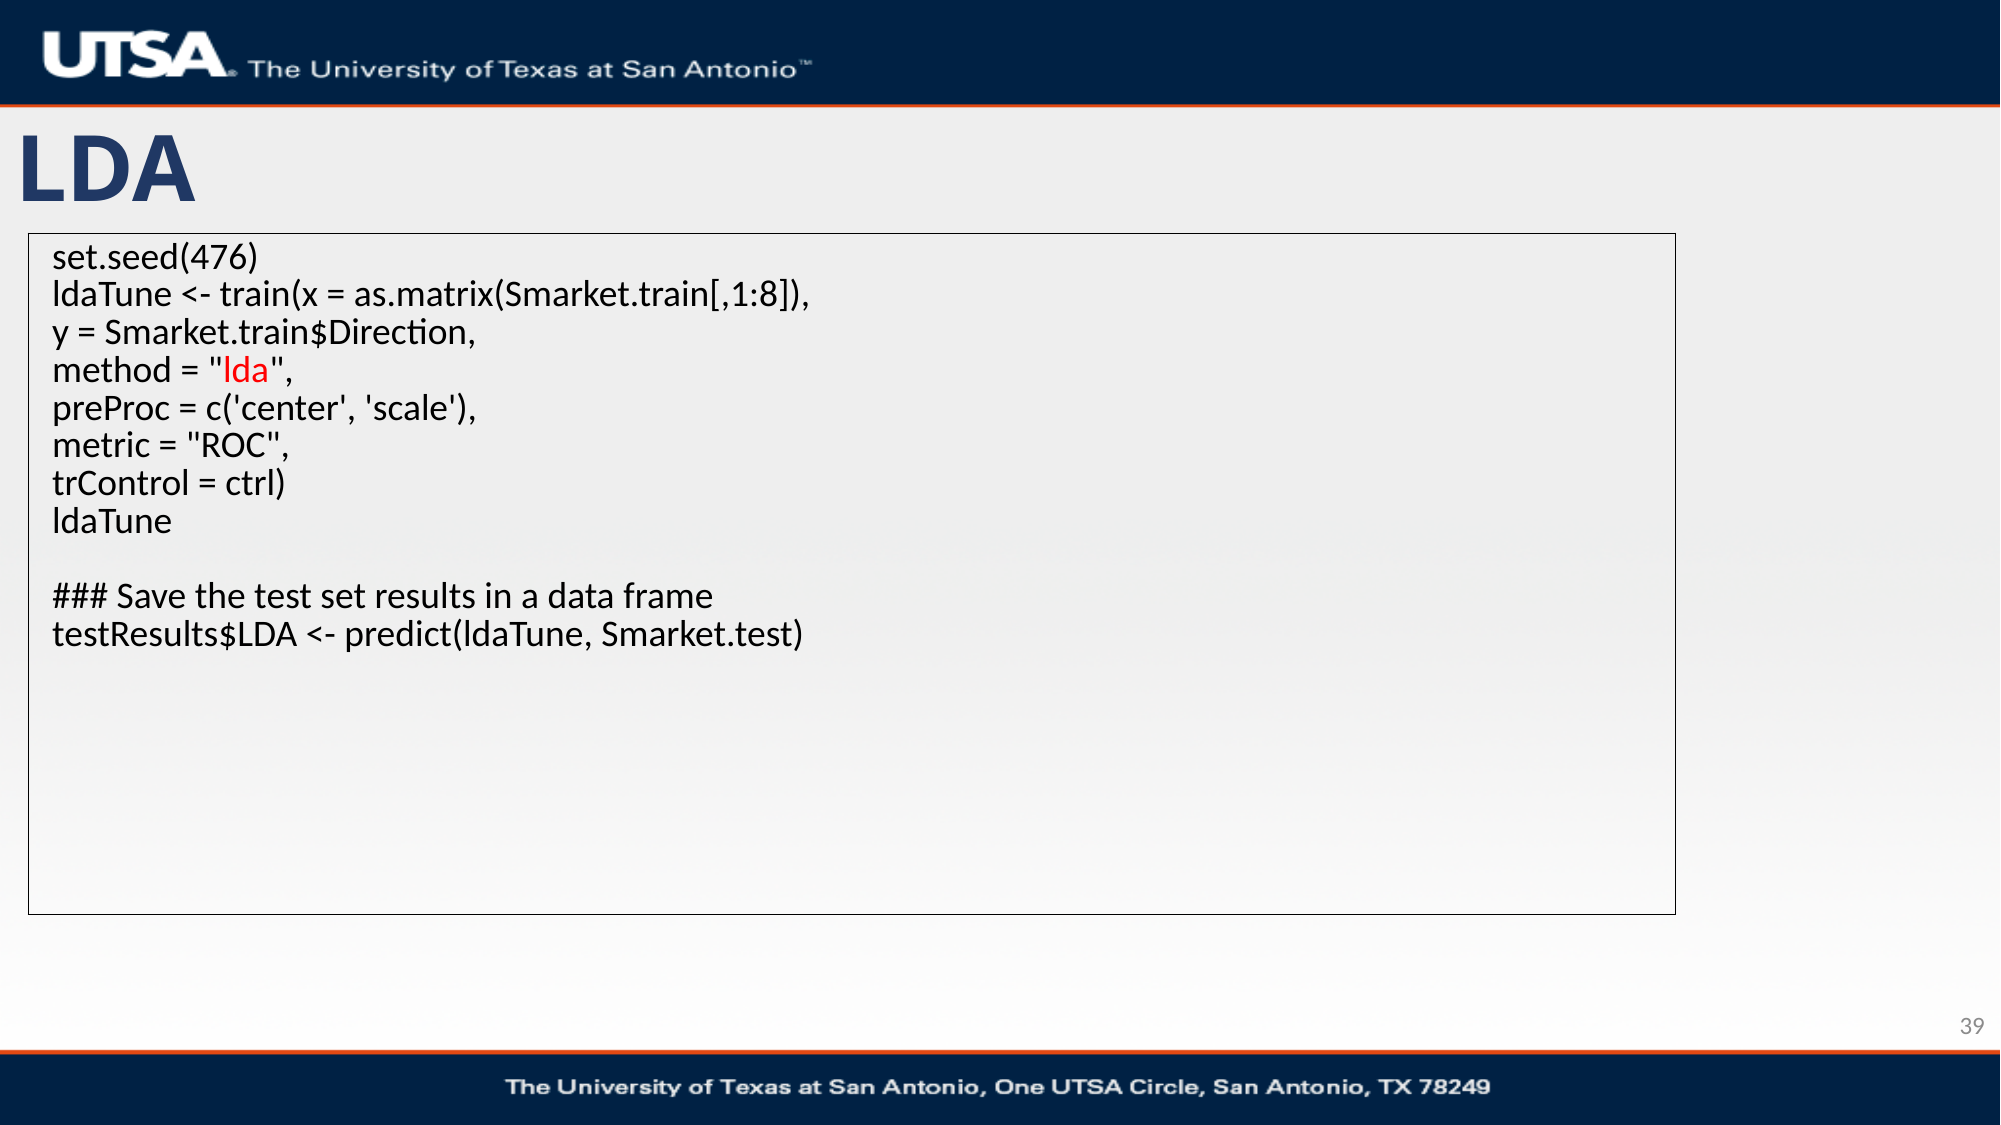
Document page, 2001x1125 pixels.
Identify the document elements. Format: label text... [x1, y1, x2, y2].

title LDA [0, 109, 2000, 234]
slide_number 39 [1550, 994, 2000, 1055]
table_header set.seed(476) ldaTune <- train(x = as.matrix(Smarket.train[,1:8]), y = Smarket.train$Direction, method = "lda", preProc = c('center', 'scale'), metric = "ROC", trControl = ctrl) ldaTune ### Save the test set results in a data frame testResults$LDA <- predict(ldaTune, Smarket.test) [29, 234, 1675, 914]
picture [0, 234, 2000, 1125]
picture [0, 0, 2000, 109]
